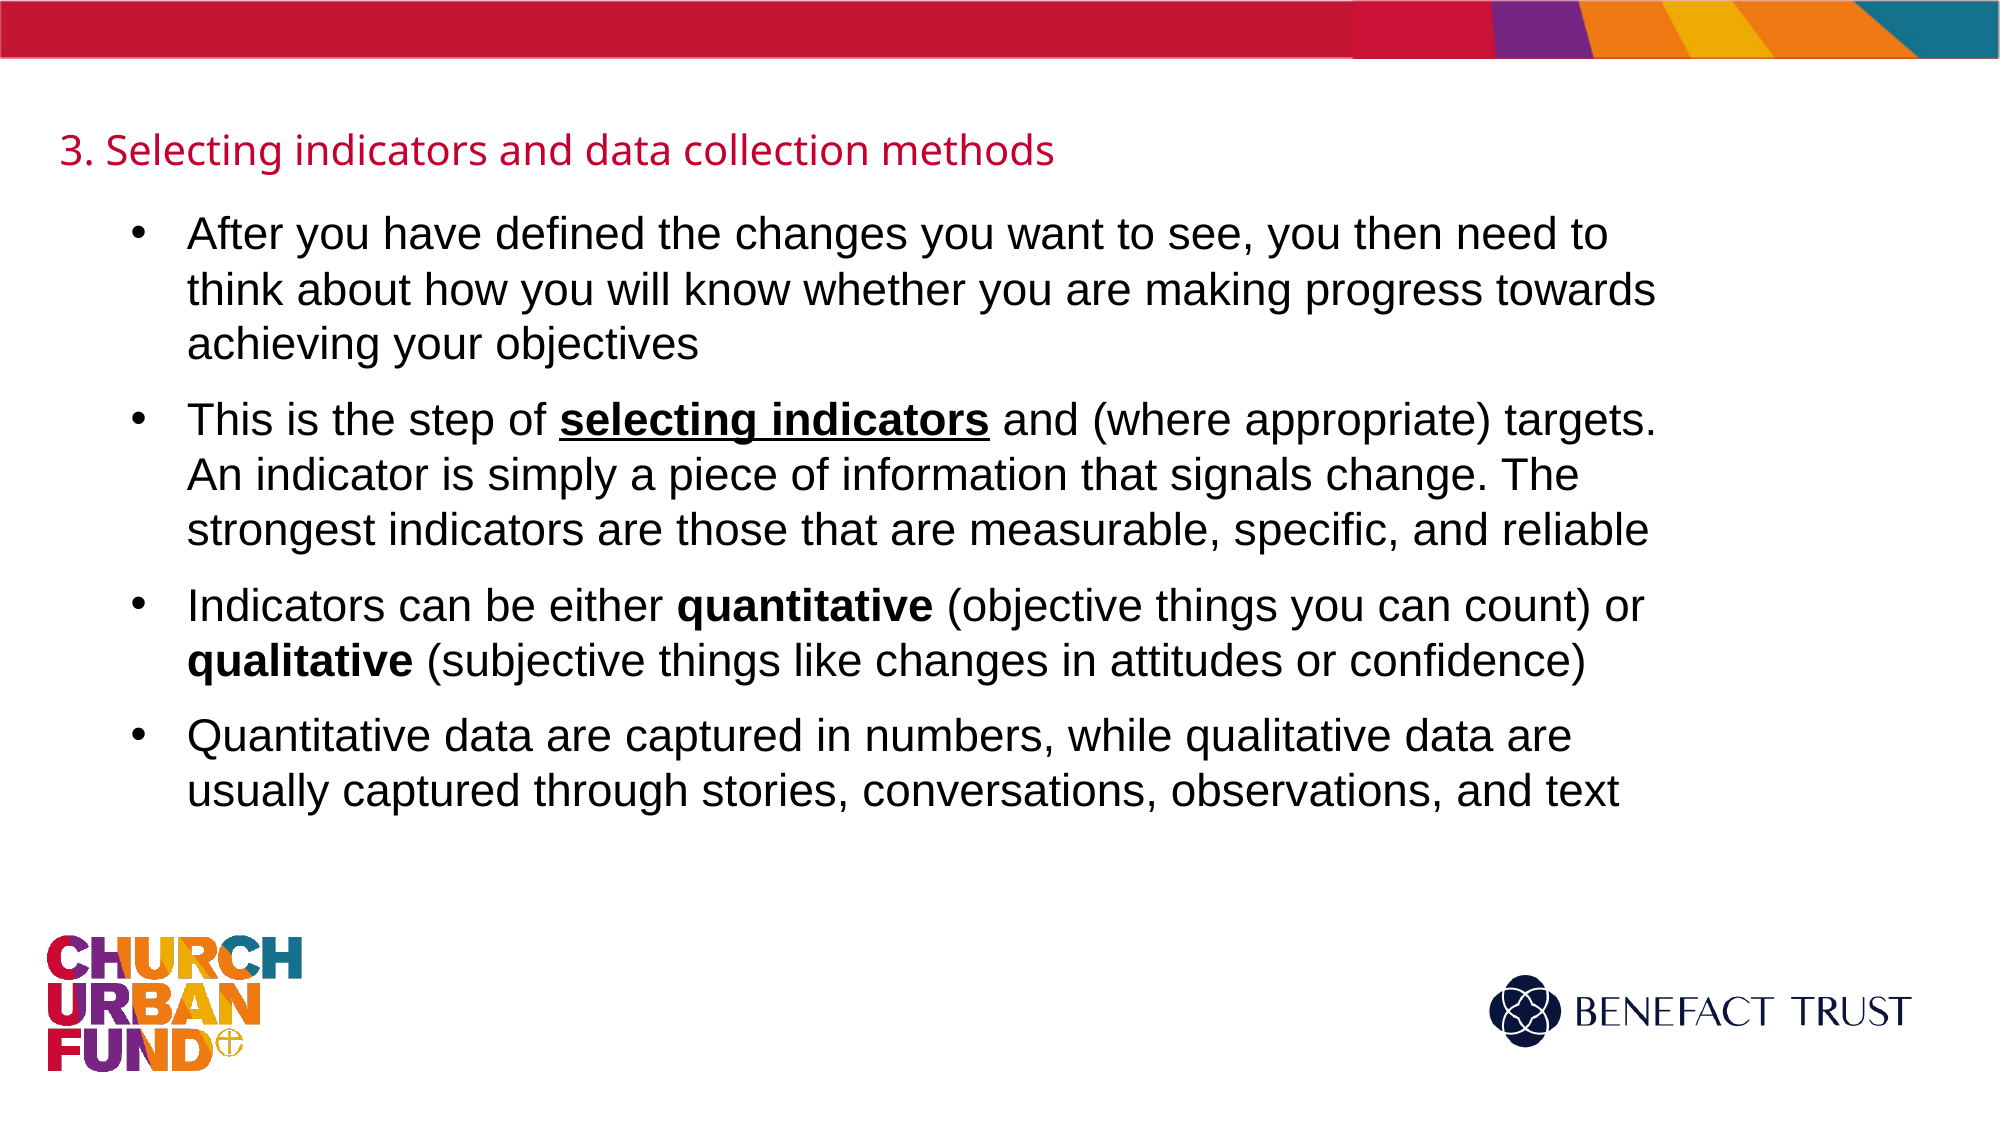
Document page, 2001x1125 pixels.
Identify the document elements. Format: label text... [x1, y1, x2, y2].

picture [0, 0, 2000, 59]
text_box 3. Selecting indicators and data collection methods [44, 77, 1522, 227]
picture [1468, 949, 1934, 1066]
picture [44, 933, 304, 1077]
text_box After you have defined the changes you want to see, you then need to think about how you will know whether you are making progress towards achieving your objectives This is the step of selecting indicators and (where appropriate) targets. An indicator is simply a piece of information that signals change. The strongest indicators are those that are measurable, specific, and reliable Indicators can be either quantitative (objective things you can count) or qualitative (subjective things like changes in attitudes or confidence) Quantitative data are captured in numbers, while qualitative data are usually captured through stories, conversations, observations, and text [115, 196, 1695, 878]
